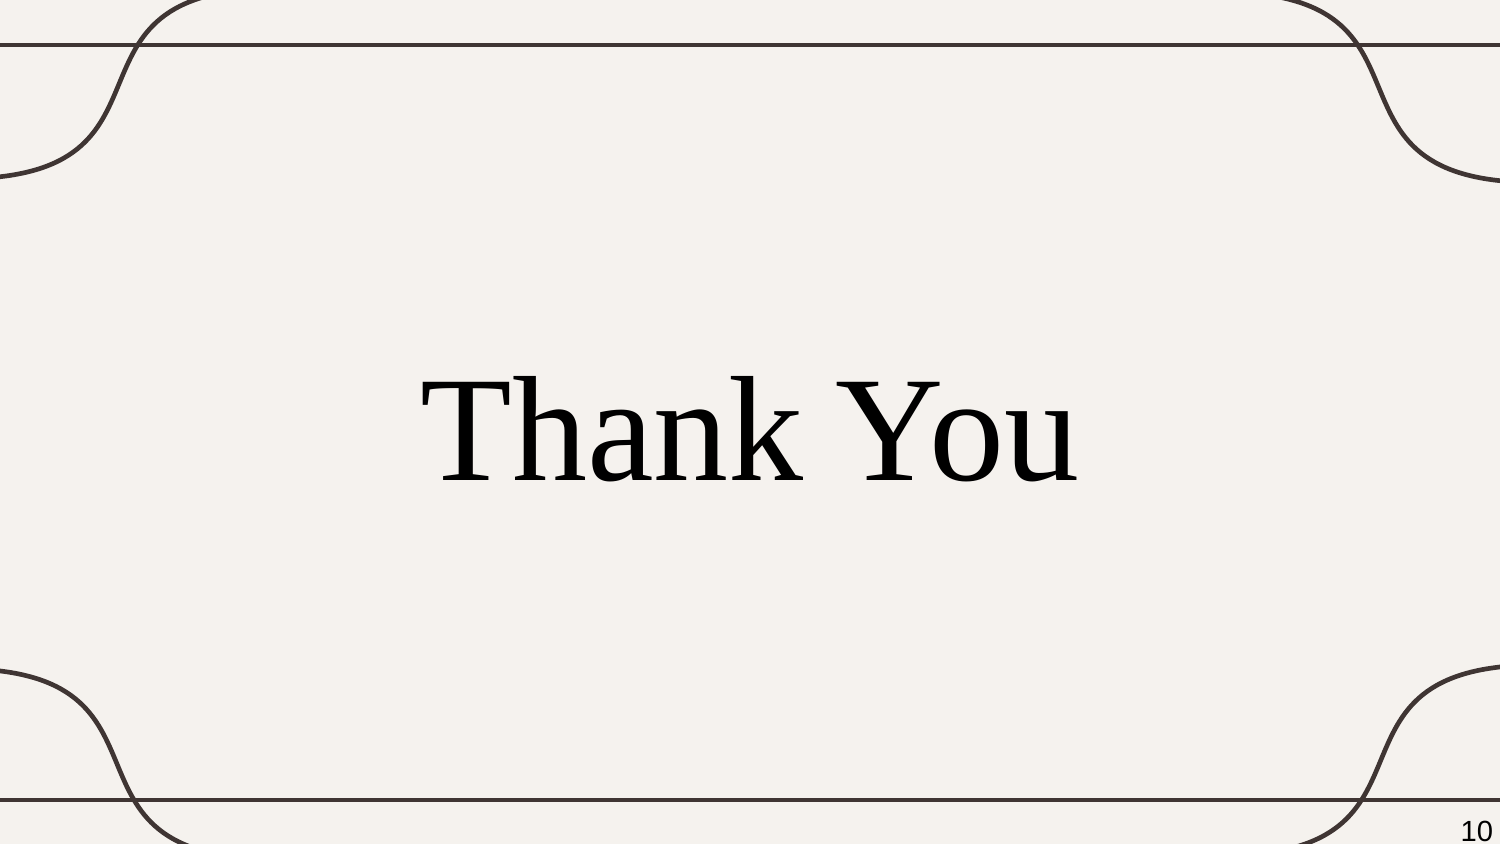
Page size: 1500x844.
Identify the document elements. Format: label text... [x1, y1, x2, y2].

text_box 10 [1445, 805, 1500, 844]
text_box Thank You [339, 323, 1161, 519]
